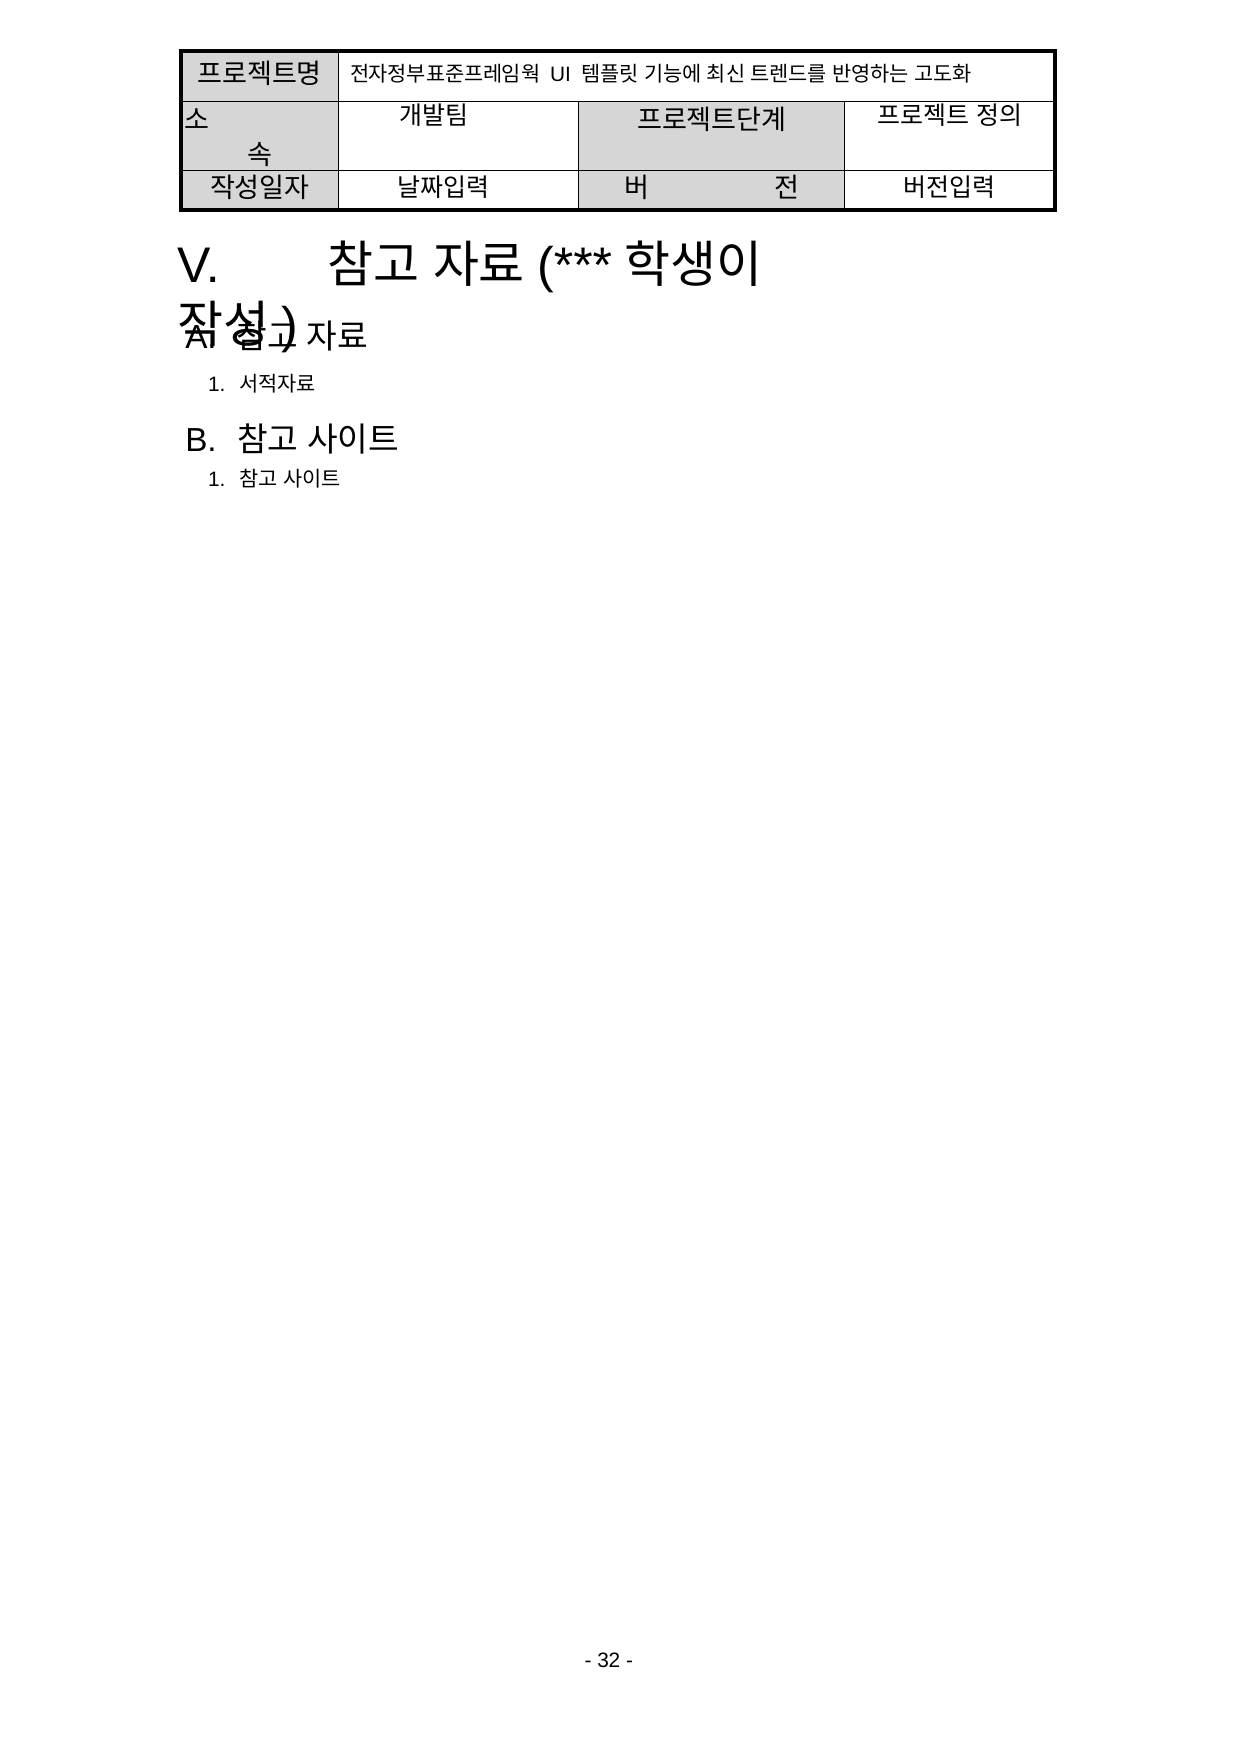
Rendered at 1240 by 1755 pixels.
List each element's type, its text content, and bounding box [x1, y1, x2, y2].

table_cell 작성일자 [183, 171, 338, 208]
table_cell 버 전 [579, 171, 844, 208]
table_header 프로젝트명 [183, 53, 338, 101]
table_header 전자정부표준프레임웍 UI 템플릿 기능에 최신 트렌드를 반영하는 고도화 [339, 53, 1053, 101]
title V. 참고 자료(***학생이 작성) [175, 230, 857, 295]
table_cell 프로젝트 정의 [845, 102, 1053, 170]
table_cell 날짜입력 [339, 171, 578, 208]
table_cell 소 속 [183, 102, 338, 170]
text_box 참고 자료 서적자료 참고 사이트 참고 사이트 [183, 312, 1066, 1118]
table_cell 프로젝트단계 [579, 102, 844, 170]
table_cell 개발팀 [339, 102, 578, 170]
slide_number - 32 - [582, 1642, 658, 1668]
table_cell 버전입력 [845, 171, 1053, 208]
